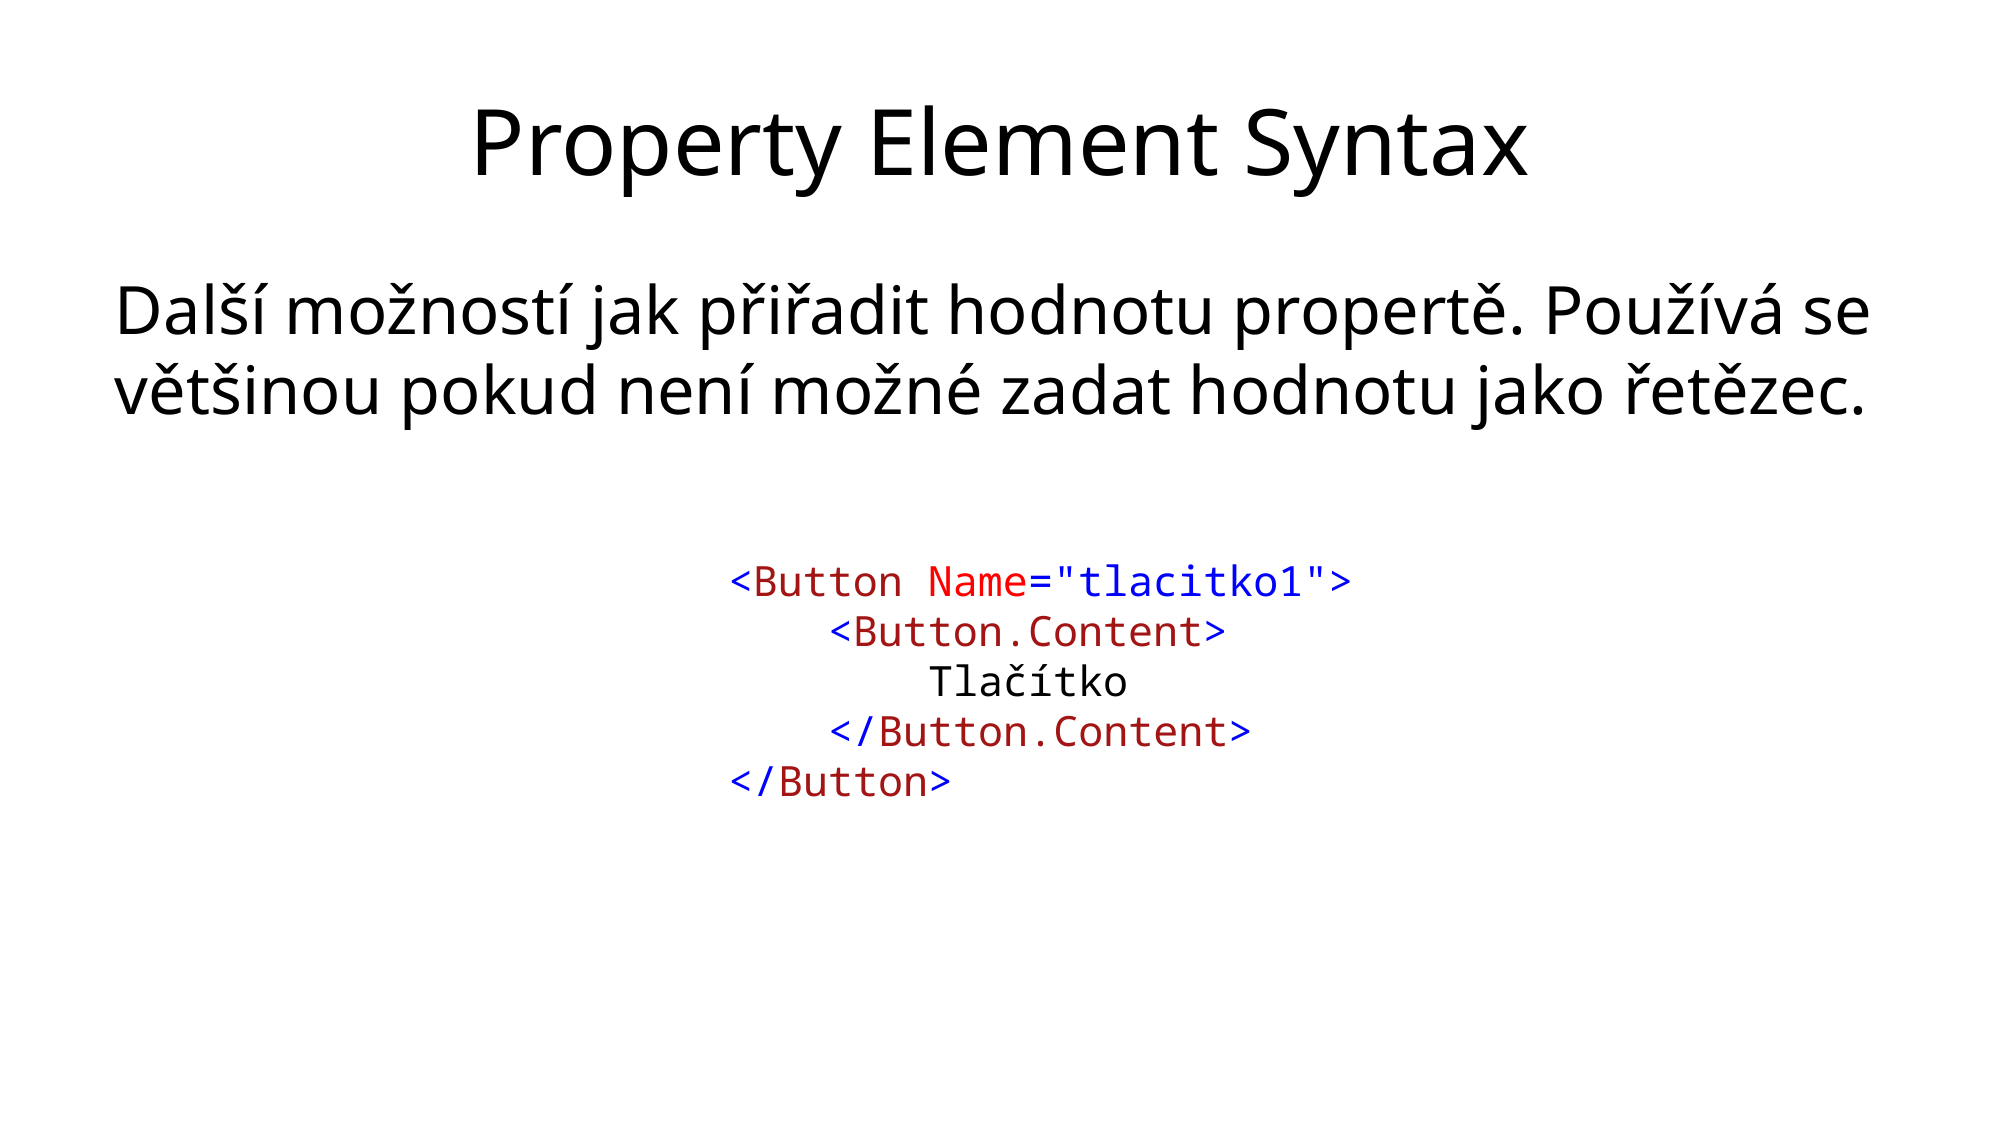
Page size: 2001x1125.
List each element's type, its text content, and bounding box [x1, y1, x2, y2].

list Další možností jak přiřadit hodnotu propertě. Používá se většinou pokud není možné zadat hodnotu jako řetězec. [99, 260, 1900, 420]
text_box <Button Name="tlacitko1"> <Button.Content> Tlačítko </Button.Content> </Button> [713, 547, 1401, 812]
title Property Element Syntax [99, 45, 1900, 233]
